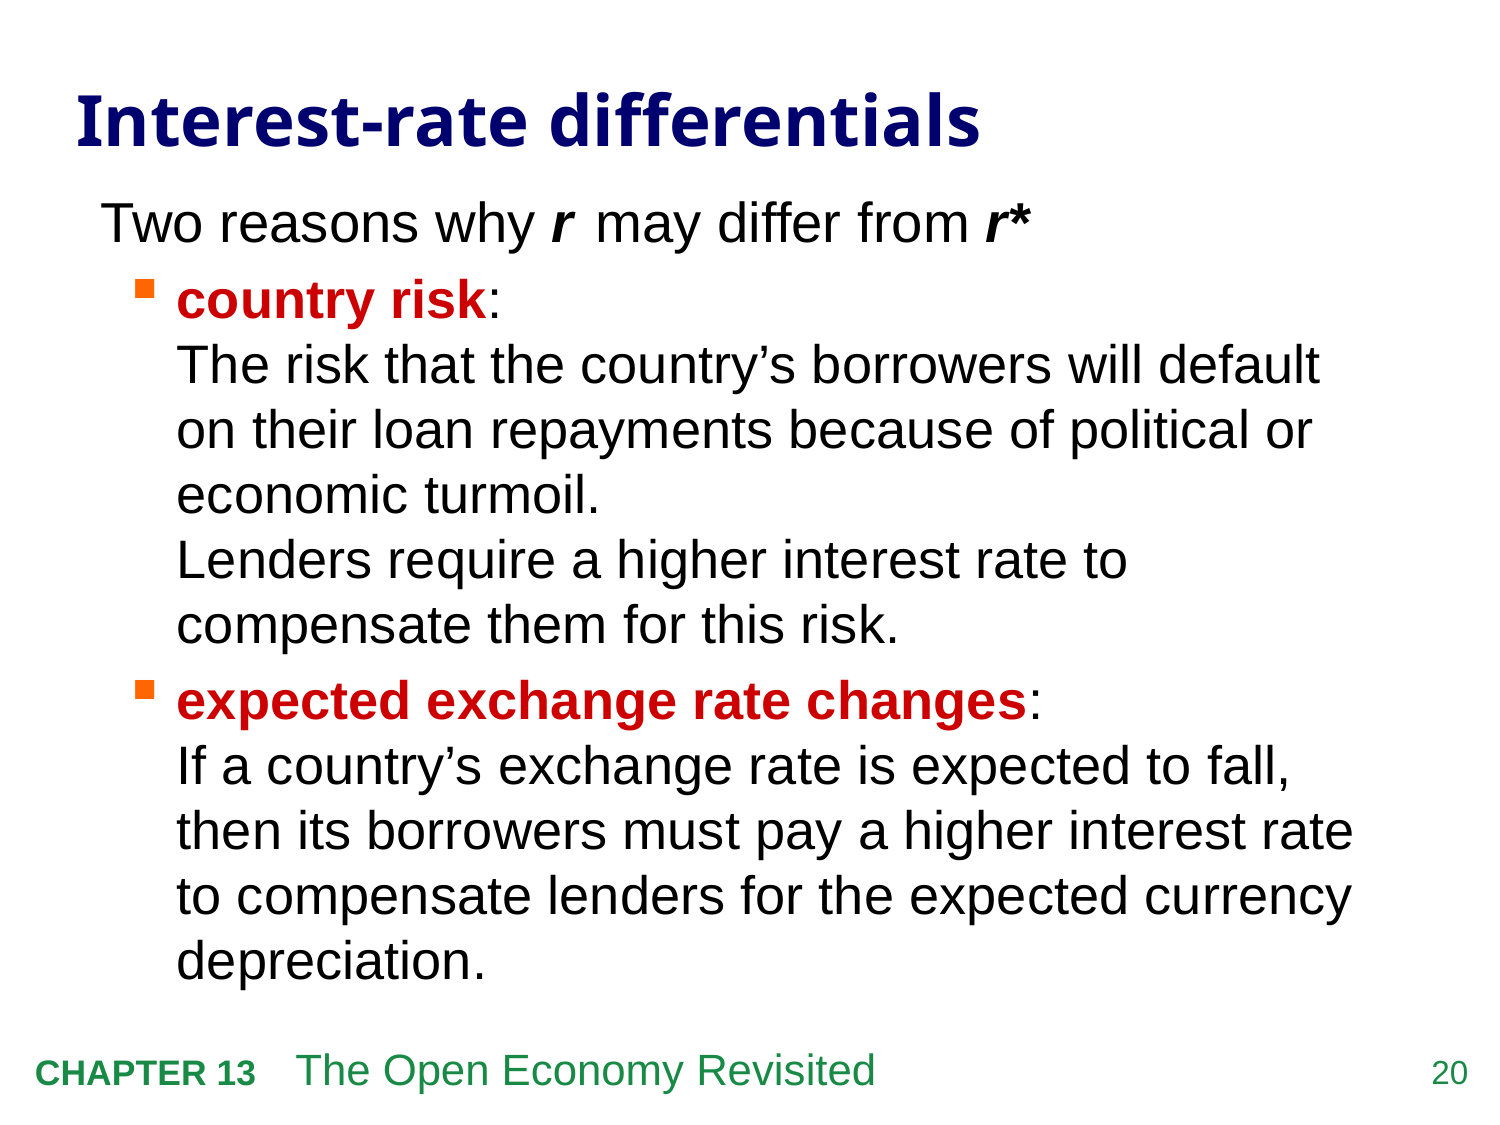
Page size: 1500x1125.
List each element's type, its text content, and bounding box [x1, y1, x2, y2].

title Interest-rate differentials [76, 38, 1430, 193]
list Two reasons why r may differ from r* country risk: The risk that the country’s borrowers will default on their loan repayments because of political or economic turmoil. Lenders require a higher interest rate to compensate them for this risk. expected exchange rate changes: If a country’s exchange rate is expected to fall, then its borrowers must pay a higher interest rate to compensate lenders for the expected currency depreciation. [85, 175, 1401, 1007]
